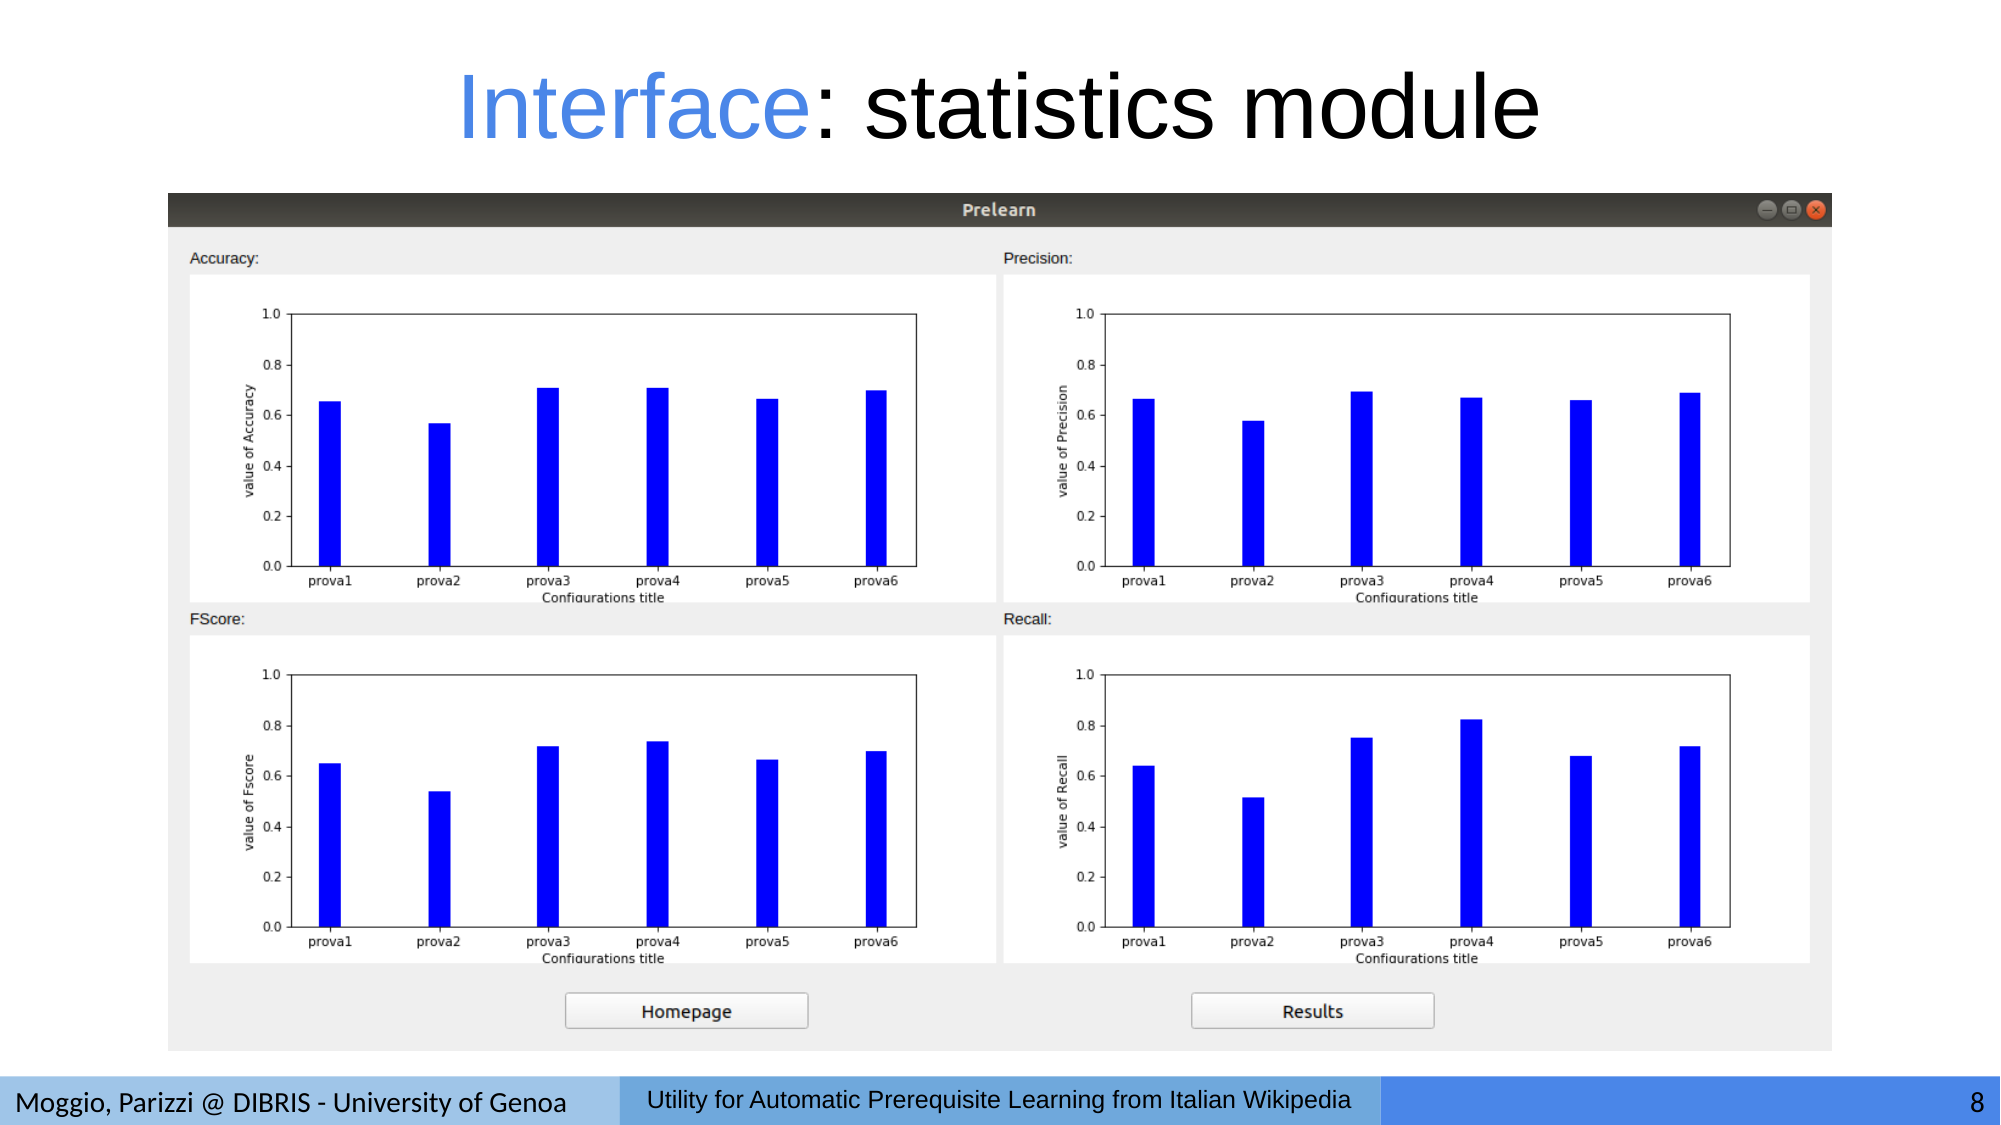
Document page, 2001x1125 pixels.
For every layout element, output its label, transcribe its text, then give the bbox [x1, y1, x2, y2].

text_box 8 [1380, 1076, 2000, 1125]
title Interface: statistics module [137, 0, 1863, 218]
picture [167, 192, 1833, 1051]
text_box Moggio, Parizzi @ DIBRIS - University of Genoa [0, 1076, 619, 1125]
text_box Utility for Automatic Prerequisite Learning from Italian Wikipedia [619, 1076, 1380, 1125]
